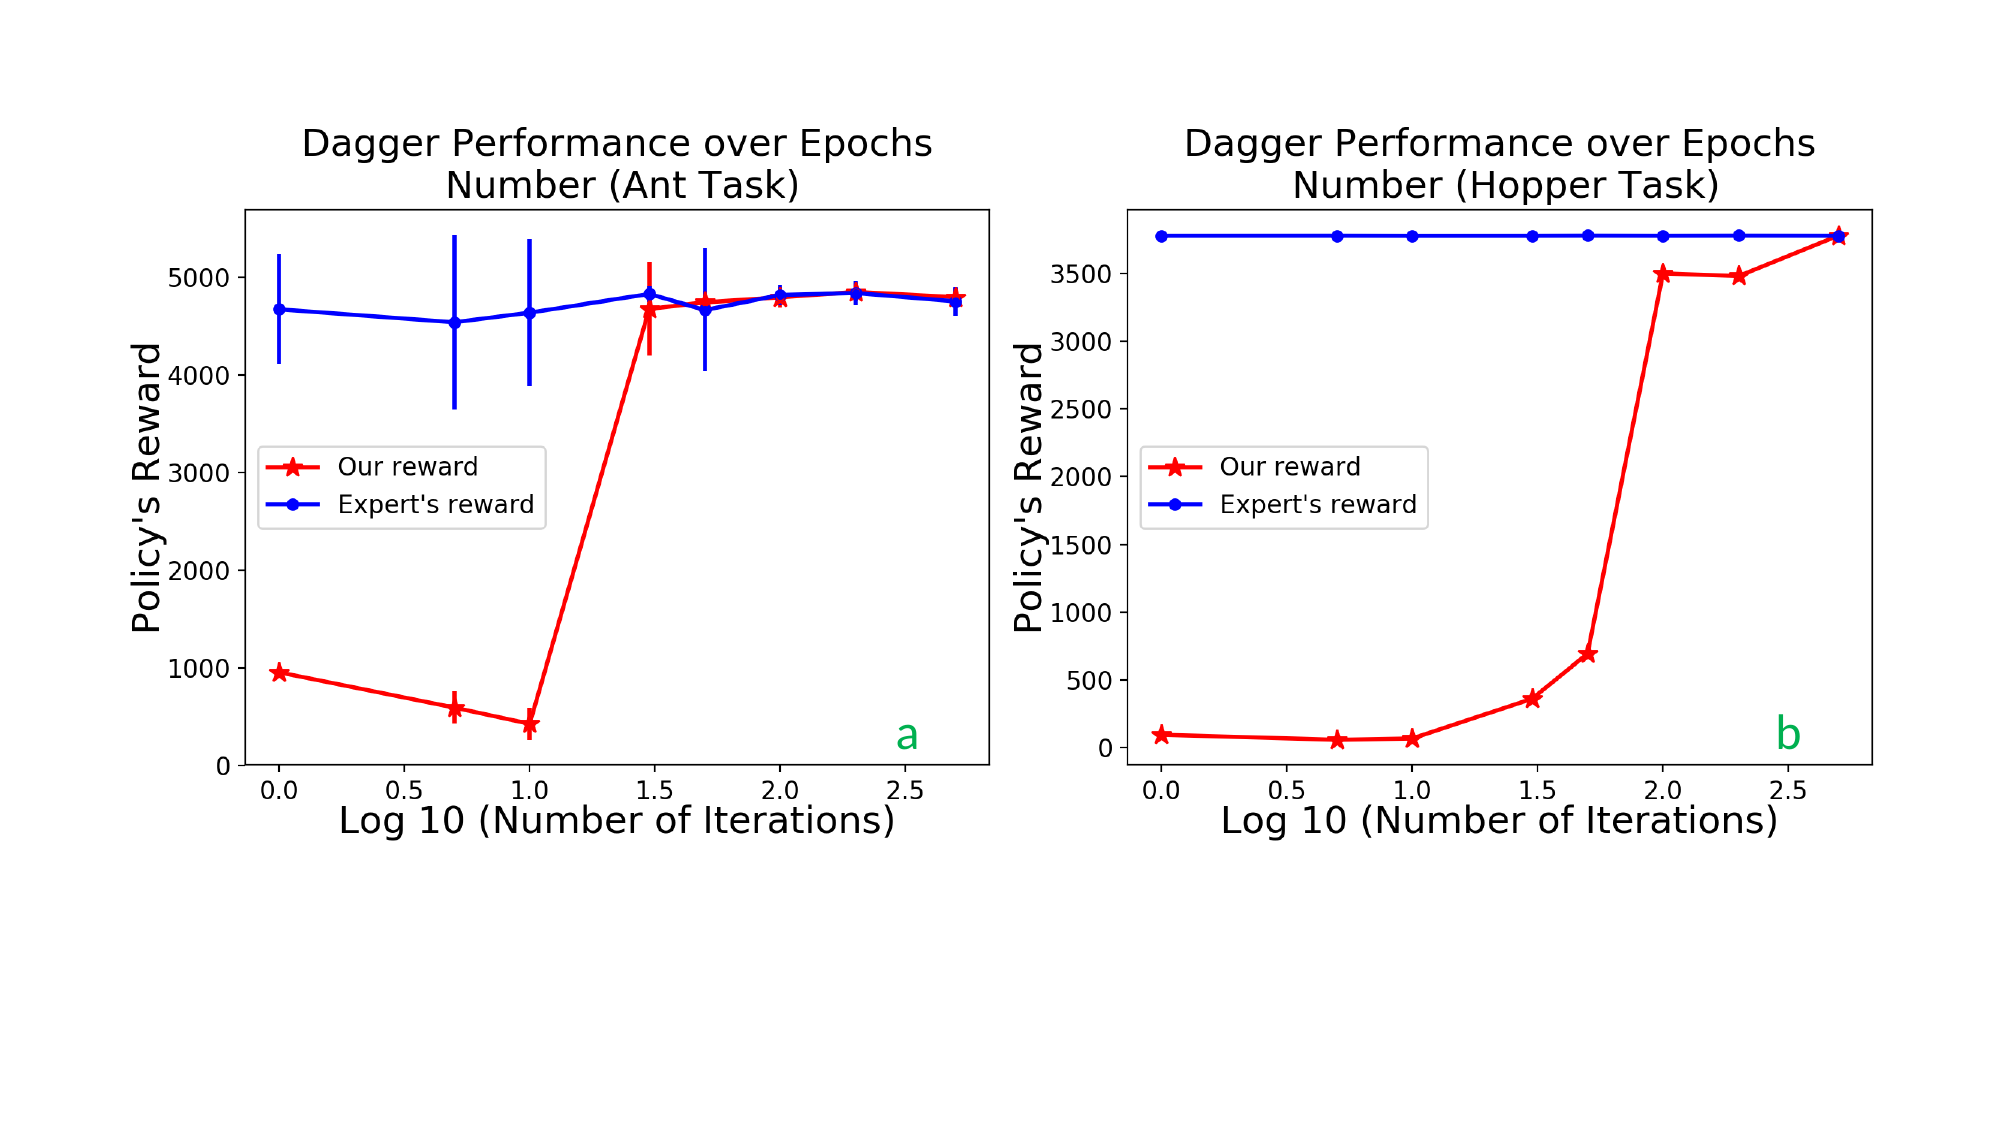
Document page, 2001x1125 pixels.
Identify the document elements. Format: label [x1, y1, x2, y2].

text_box [124, 123, 1968, 844]
